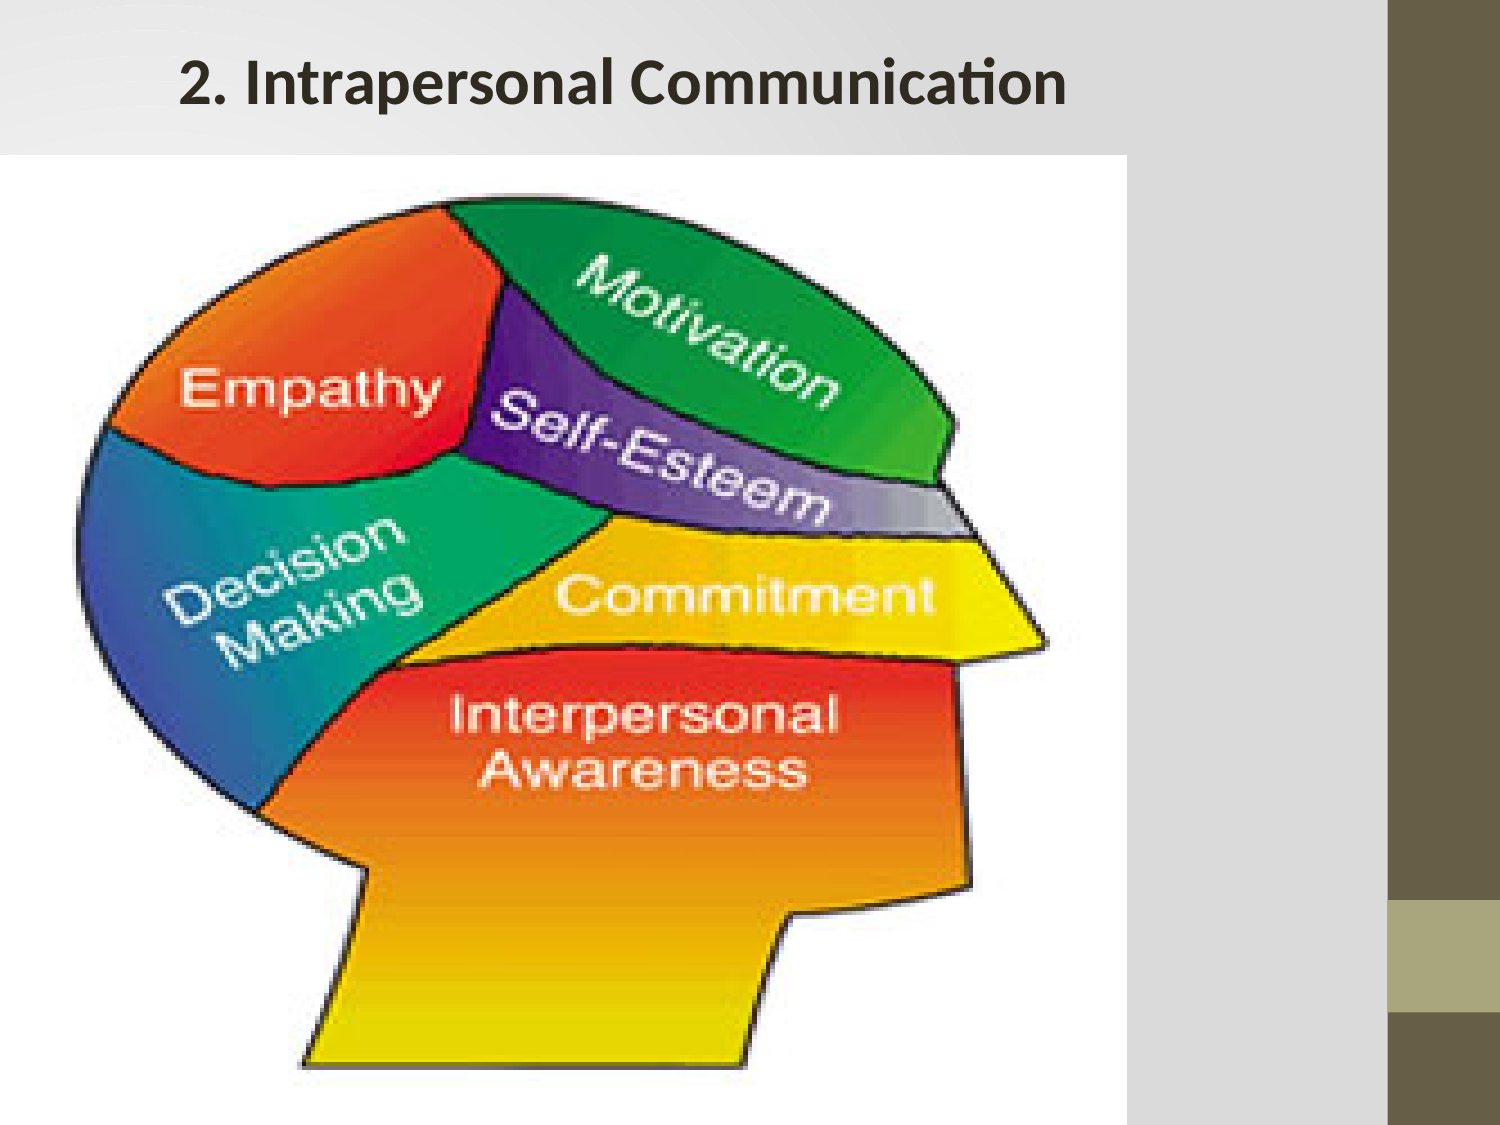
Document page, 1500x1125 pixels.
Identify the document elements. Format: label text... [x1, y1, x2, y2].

picture [0, 154, 1128, 1125]
text_box 2. Intrapersonal Communication [88, 30, 1235, 126]
